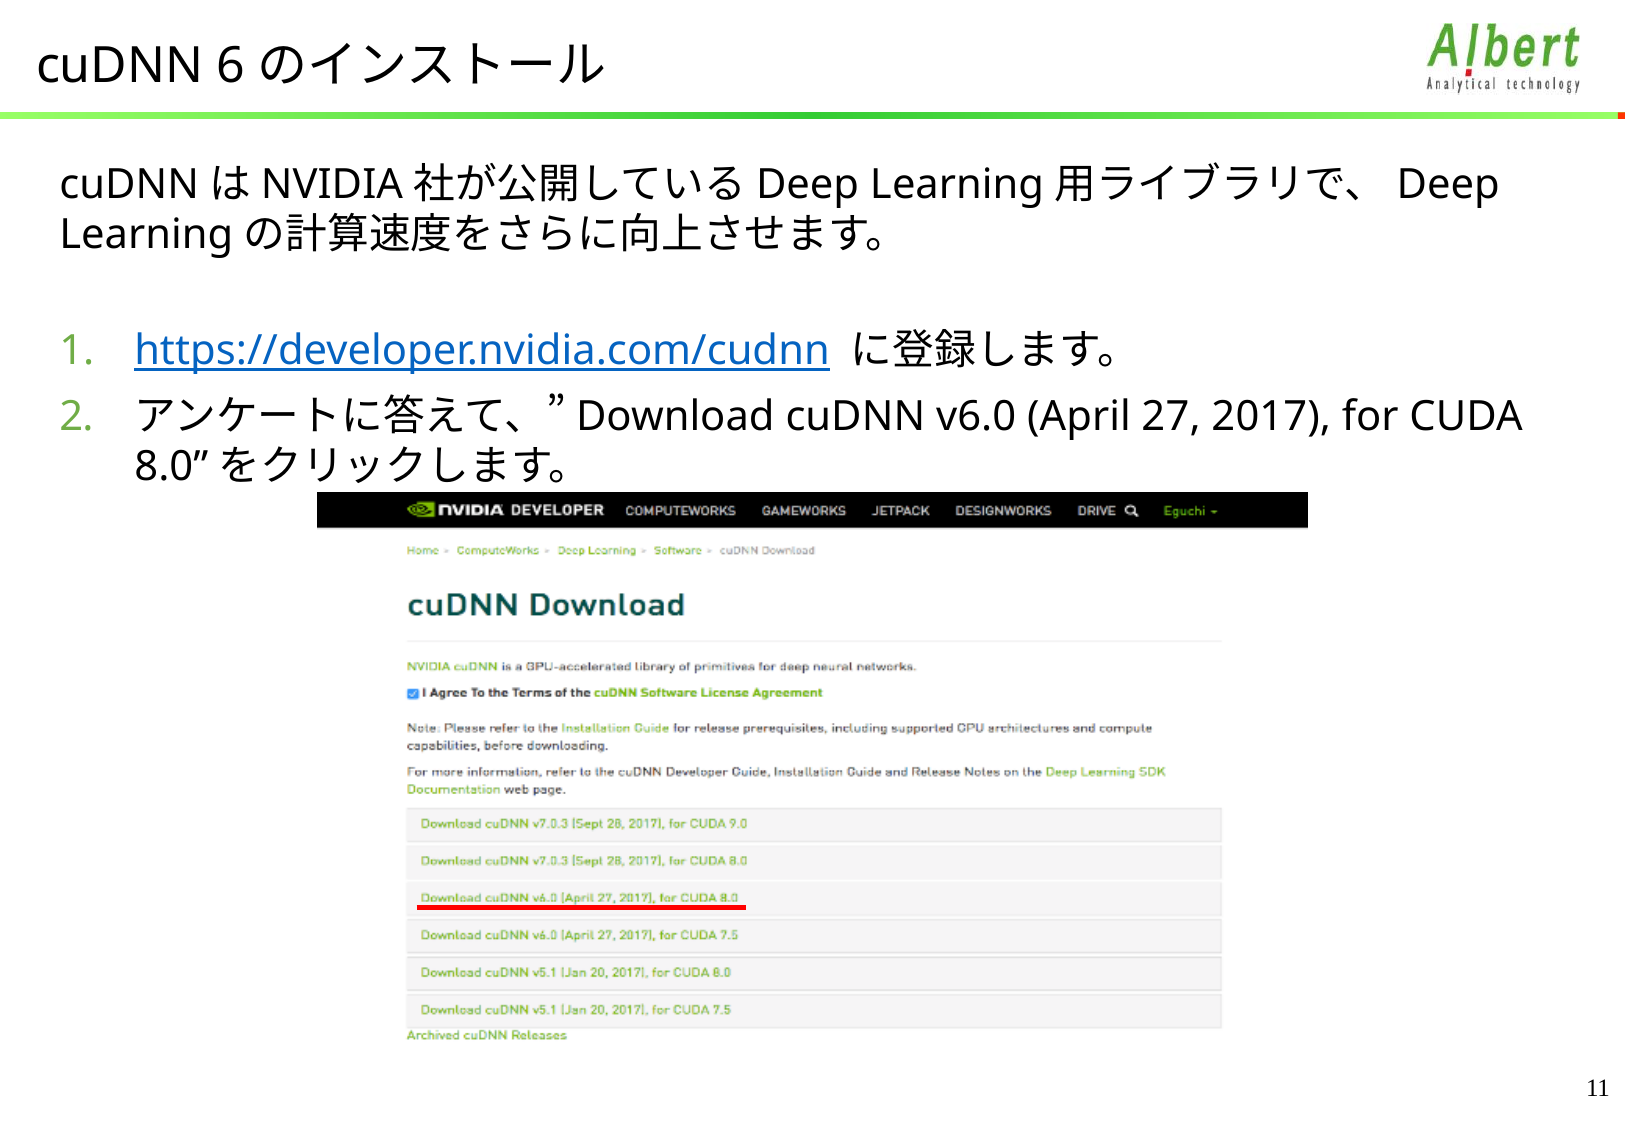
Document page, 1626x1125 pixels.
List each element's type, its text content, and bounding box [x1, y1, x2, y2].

picture [1426, 23, 1580, 95]
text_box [317, 492, 1308, 1071]
list cuDNNはNVIDIA社が公開しているDeep Learning用ライブラリで、Deep Learningの計算速度をさらに向上させます。 https://developer.nvidia.com/cudnn に登録します。 アンケートに答えて、”Download cuDNN v6.0 (April 27, 2017), for CUDA 8.0”をクリックします。 [44, 149, 1581, 1071]
title cuDNN 6のインストール [21, 20, 1412, 104]
slide_number 10 [1557, 1063, 1625, 1118]
